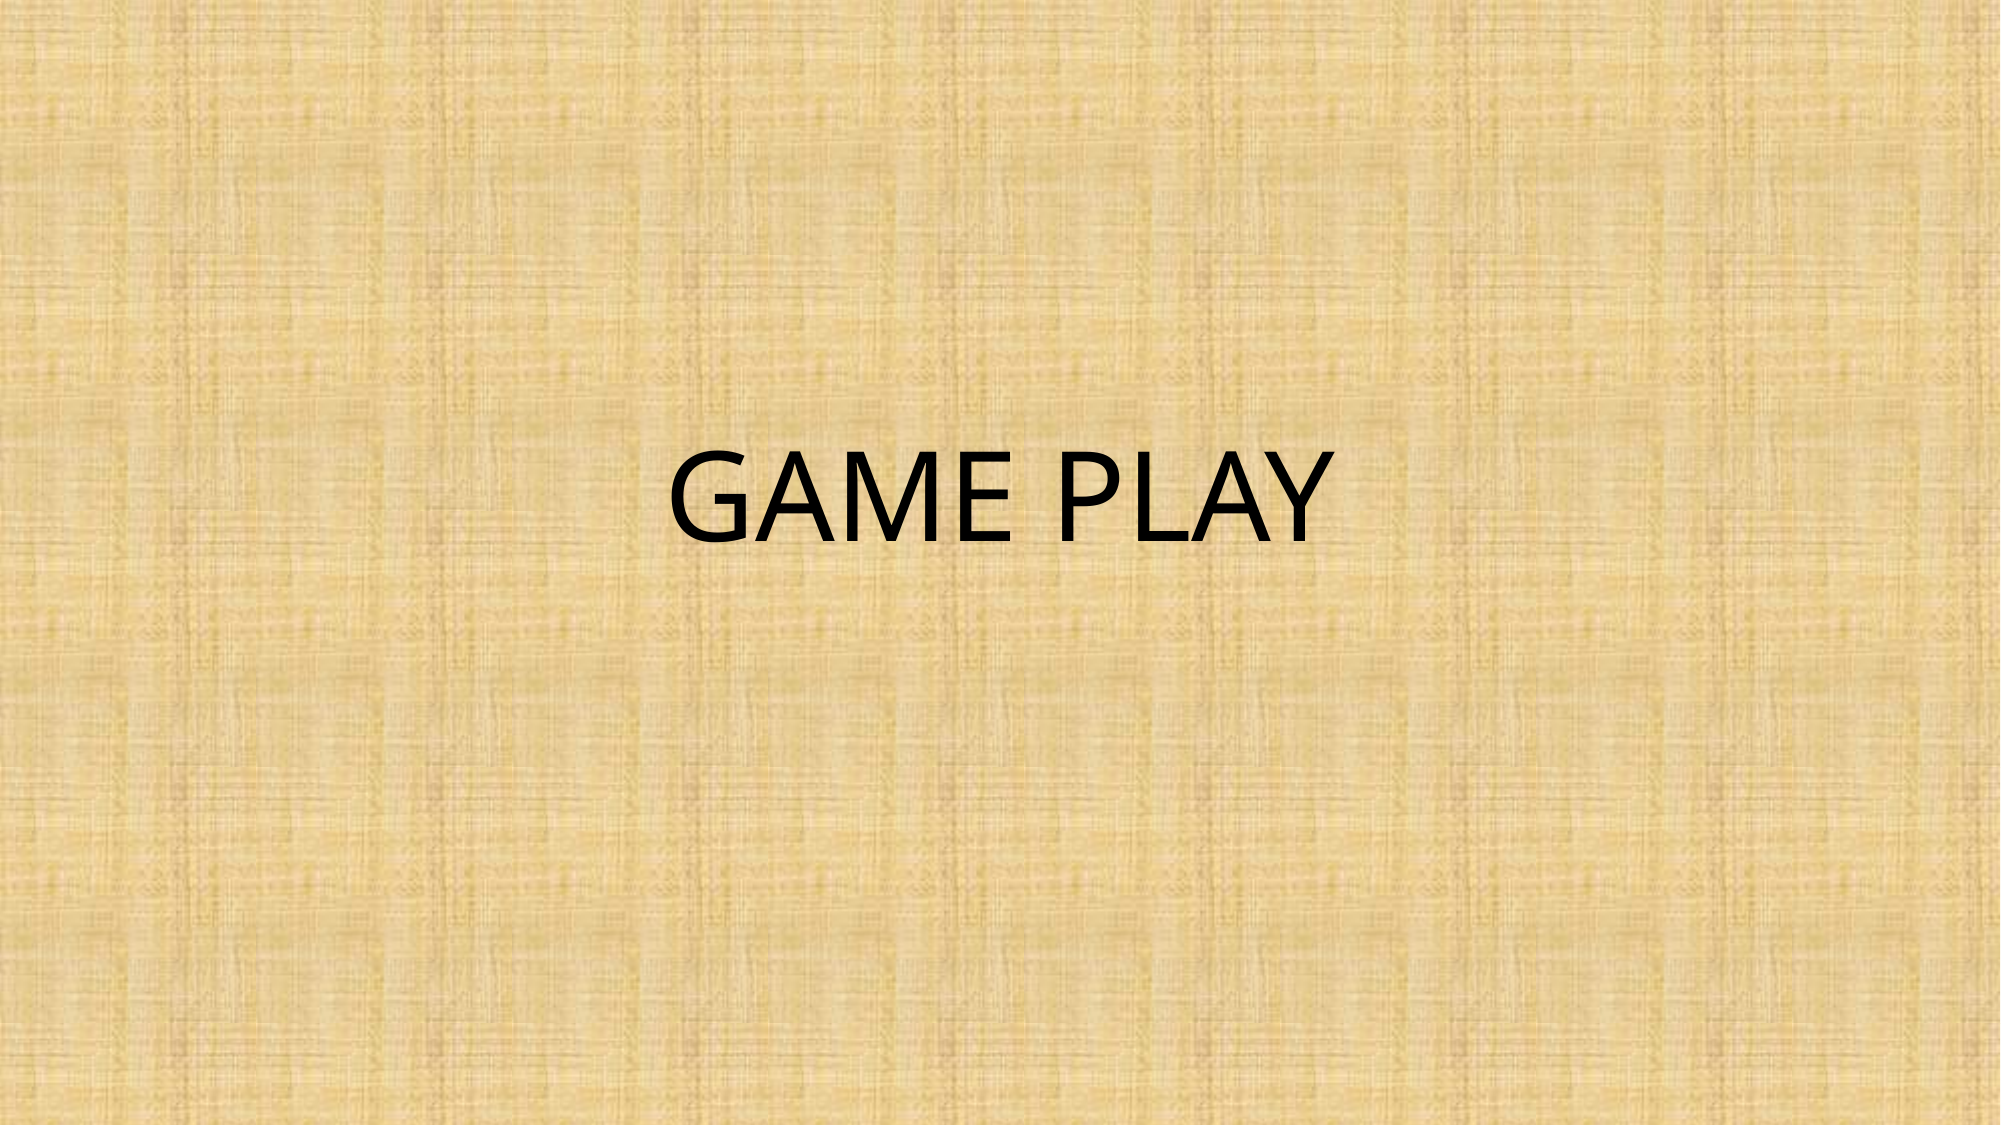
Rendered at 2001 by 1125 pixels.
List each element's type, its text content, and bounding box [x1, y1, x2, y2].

picture [0, 0, 2001, 1125]
title GAME PLAY [249, 184, 1750, 576]
